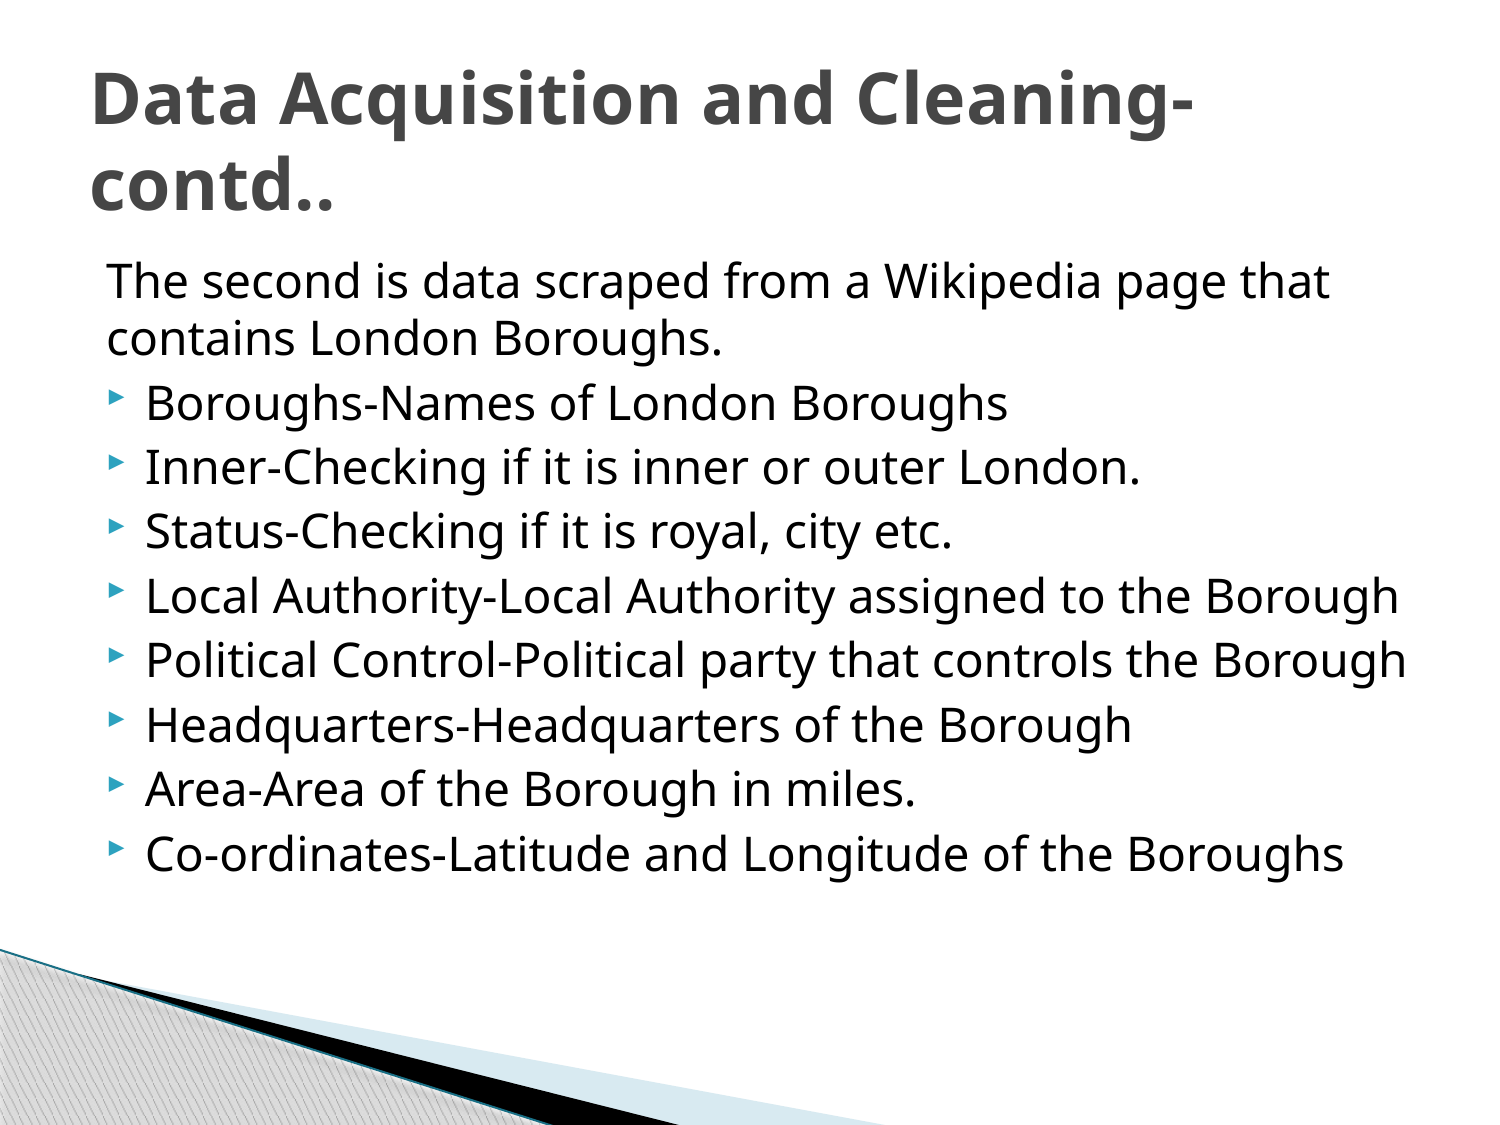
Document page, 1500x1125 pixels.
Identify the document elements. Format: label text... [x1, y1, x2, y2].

title Data Acquisition and Cleaning-contd.. [75, 45, 1425, 233]
list The second is data scraped from a Wikipedia page that contains London Boroughs. Boroughs-Names of London Boroughs Inner-Checking if it is inner or outer London. Status-Checking if it is royal, city etc. Local Authority-Local Authority assigned to the Borough Political Control-Political party that controls the Borough Headquarters-Headquarters of the Borough Area-Area of the Borough in miles. Co-ordinates-Latitude and Longitude of the Boroughs [75, 243, 1425, 986]
